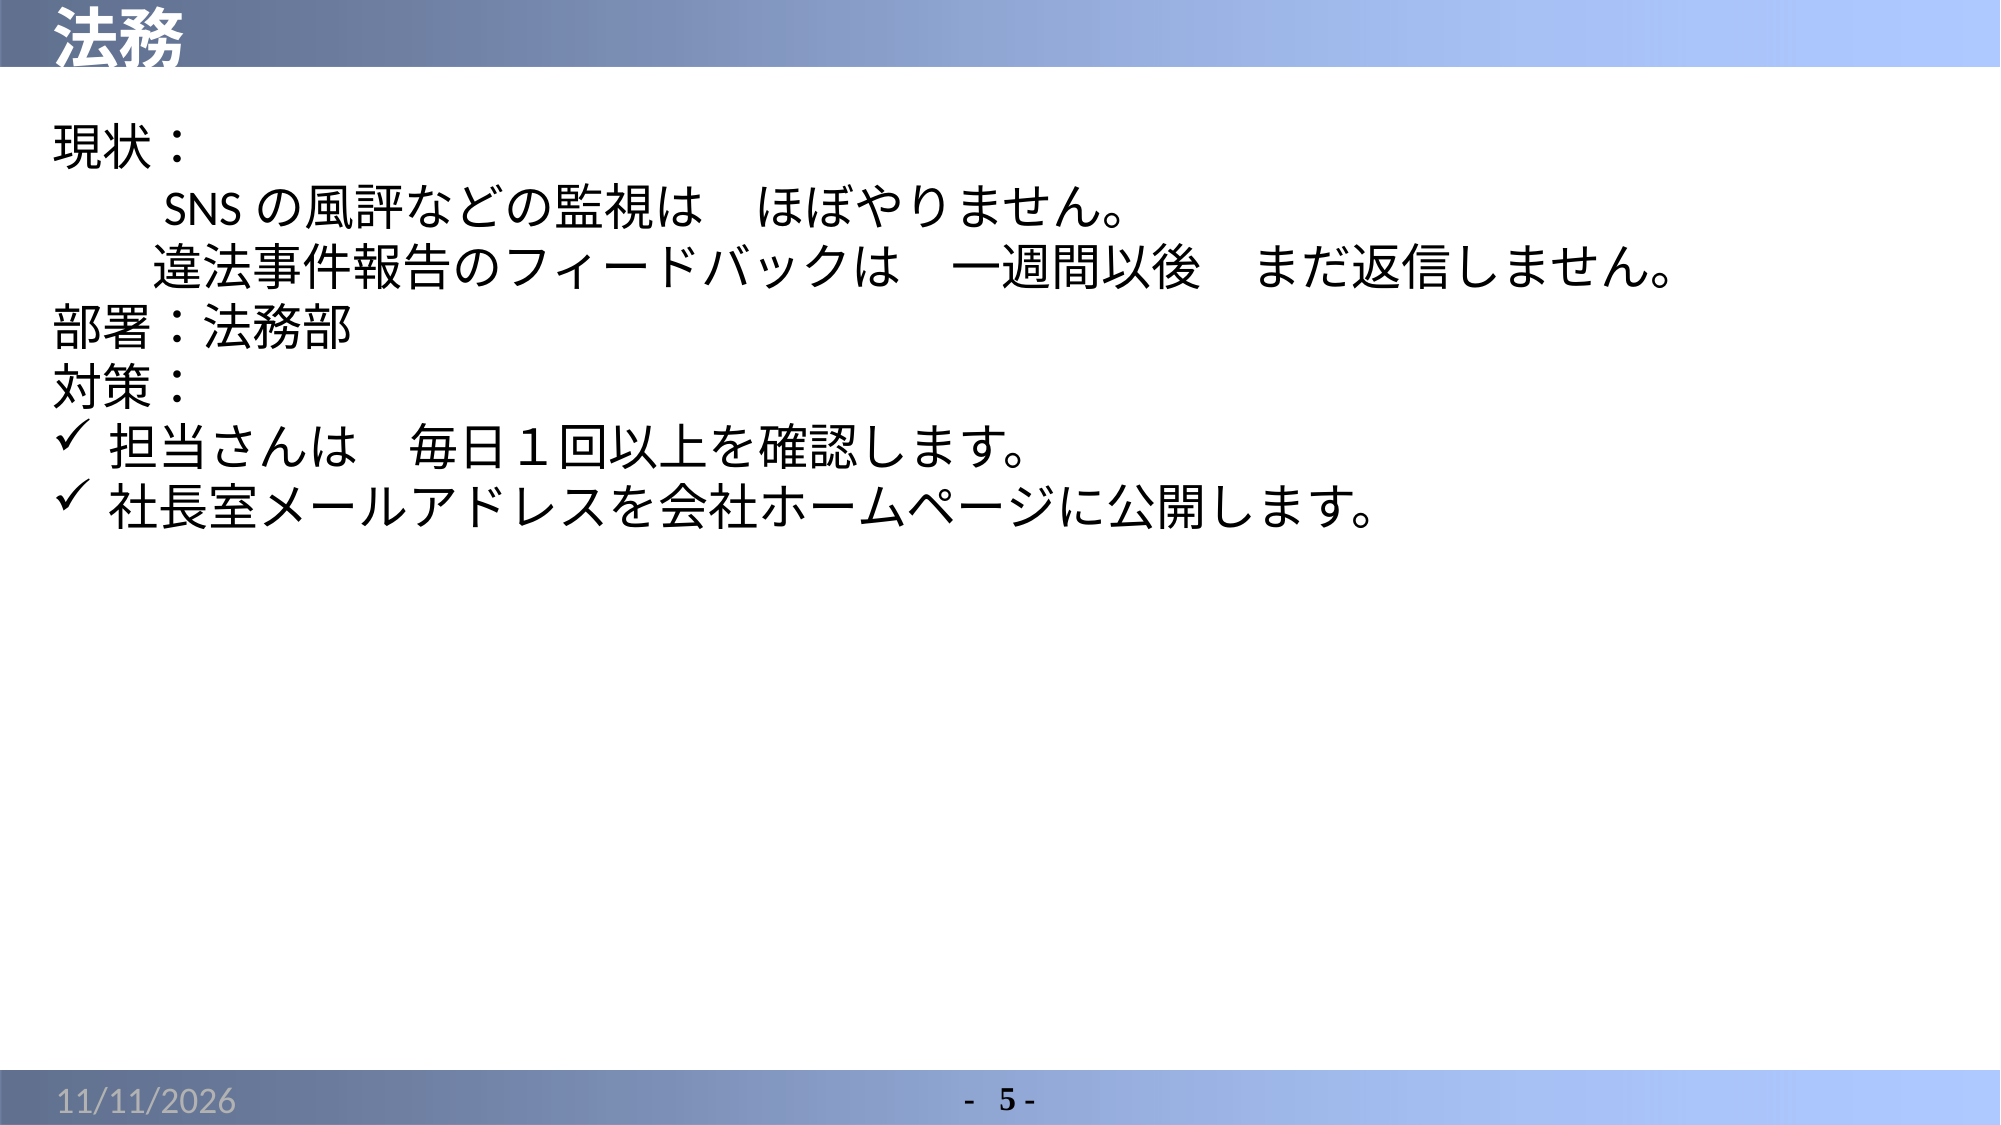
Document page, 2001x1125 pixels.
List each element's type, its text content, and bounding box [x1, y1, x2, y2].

slide_number - 5 - [934, 1078, 1063, 1117]
list 現状： SNSの風評などの監視は ほぼやりません。 違法事件報告のフィードバックは 一週間以後 まだ返信しません。 部署：法務部 対策： 担当さんは 毎日１回以上を確認します。 社長室メールアドレスを会社ホームページに公開します。 [52, 115, 1946, 540]
title 法務 [52, 0, 1946, 78]
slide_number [55, 1076, 516, 1122]
